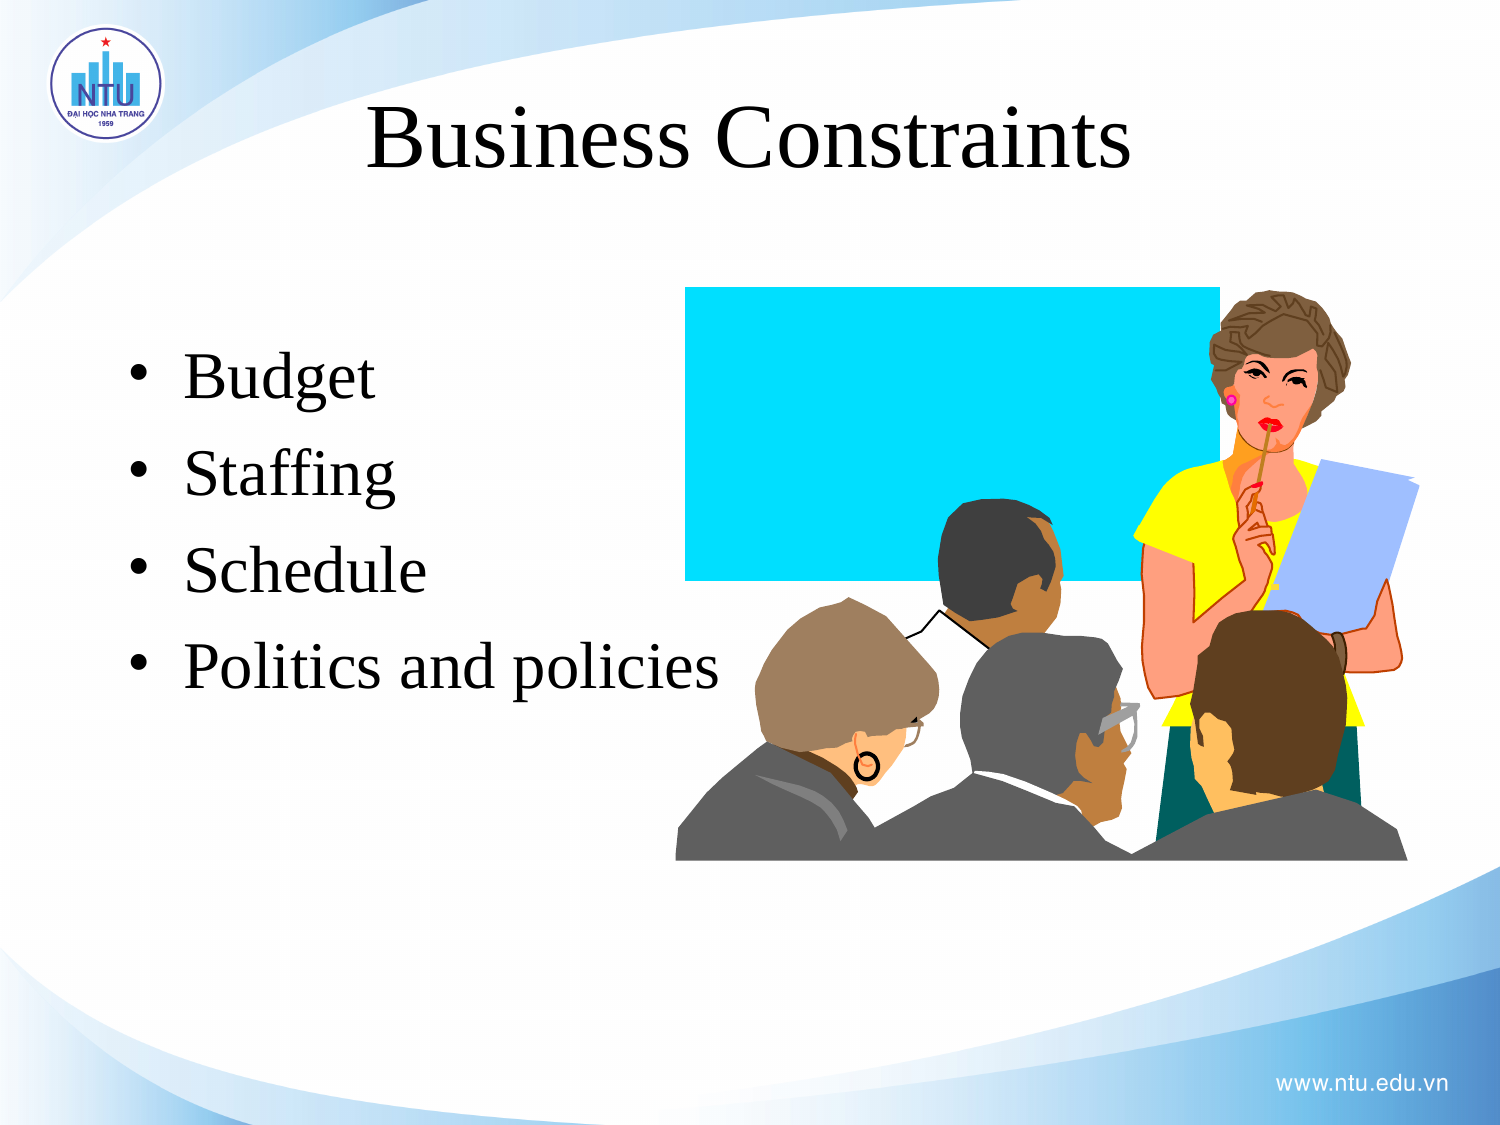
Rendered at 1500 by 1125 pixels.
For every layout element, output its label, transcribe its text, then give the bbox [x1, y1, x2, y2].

text_box Business Constraints [112, 37, 1388, 225]
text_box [674, 287, 1420, 862]
text_box Budget Staffing Schedule Politics and policies [112, 324, 1388, 1000]
picture [0, 0, 1500, 1125]
